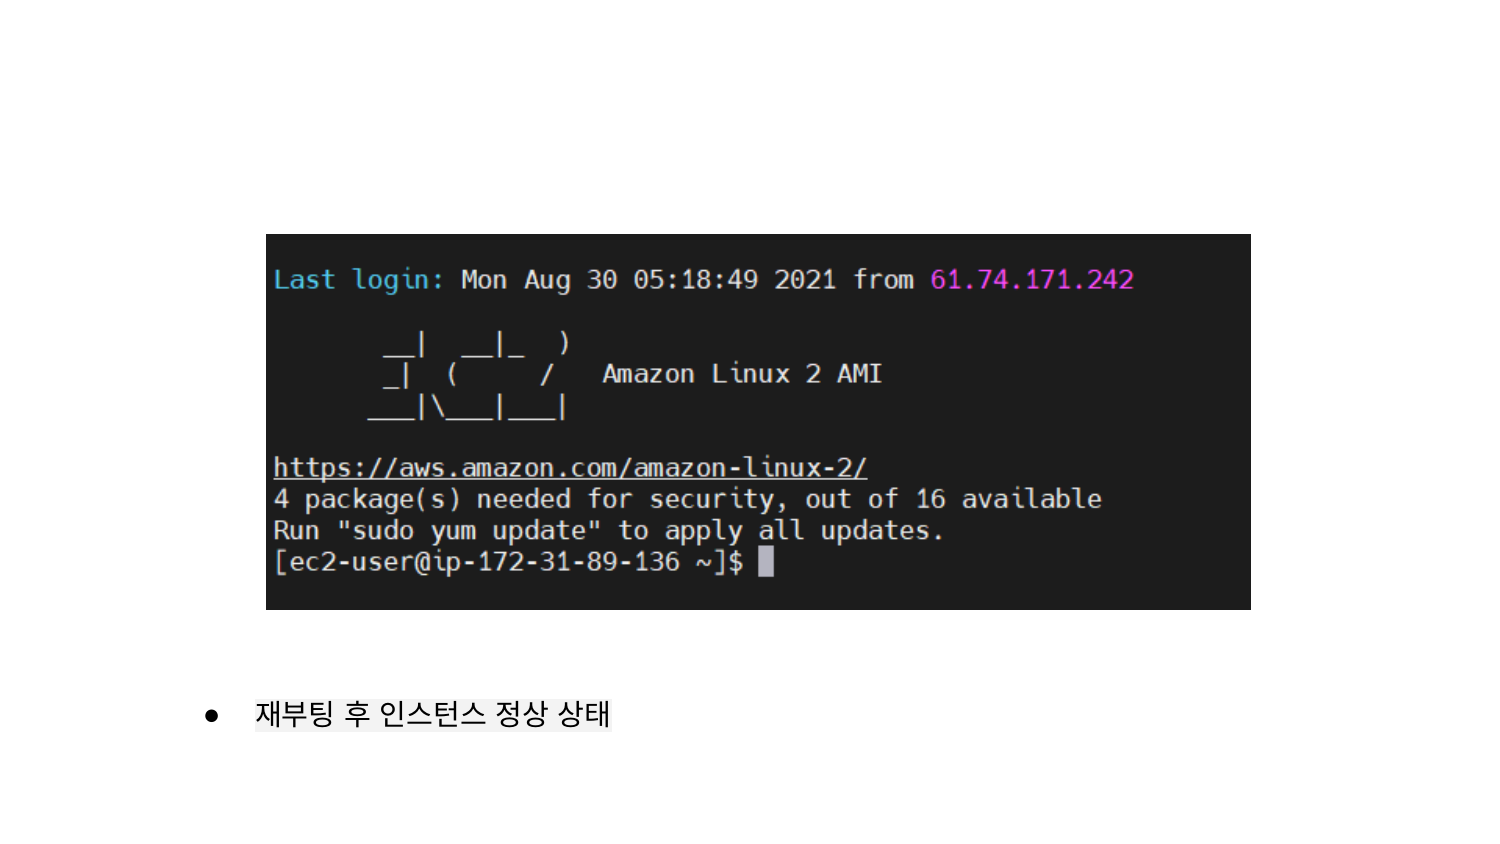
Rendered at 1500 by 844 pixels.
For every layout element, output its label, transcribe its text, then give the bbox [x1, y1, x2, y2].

text_box 재부팅 후 인스턴스 정상 상태 [165, 681, 1352, 747]
picture [265, 234, 1251, 610]
